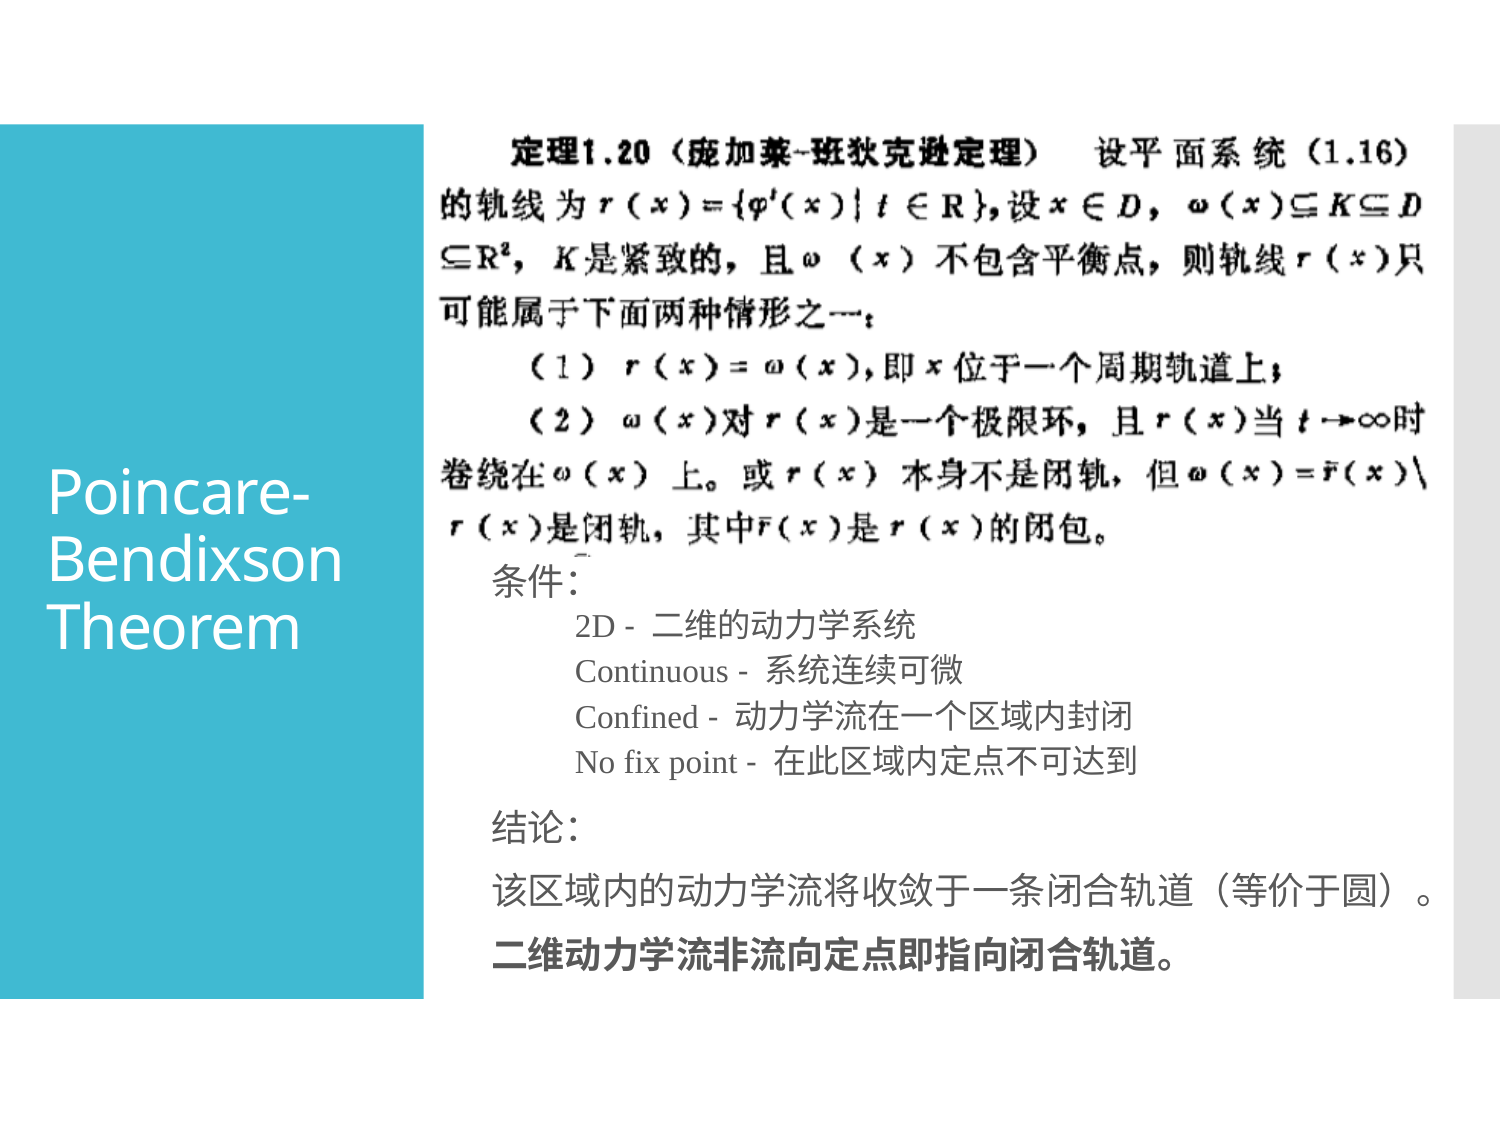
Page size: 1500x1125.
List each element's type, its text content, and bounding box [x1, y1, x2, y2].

title Poincare-Bendixson Theorem [31, 184, 394, 940]
list 条件： 2D - 二维的动力学系统 Continuous - 系统连续可微 Confined - 动力学流在一个区域内封闭 No fix point - 在此区域内定点不可达到 结论： 该区域内的动力学流将收敛于一条闭合轨道（等价于圆）。 二维动力学流非流向定点即指向闭合轨道。 [476, 557, 1447, 993]
picture [432, 126, 1447, 557]
